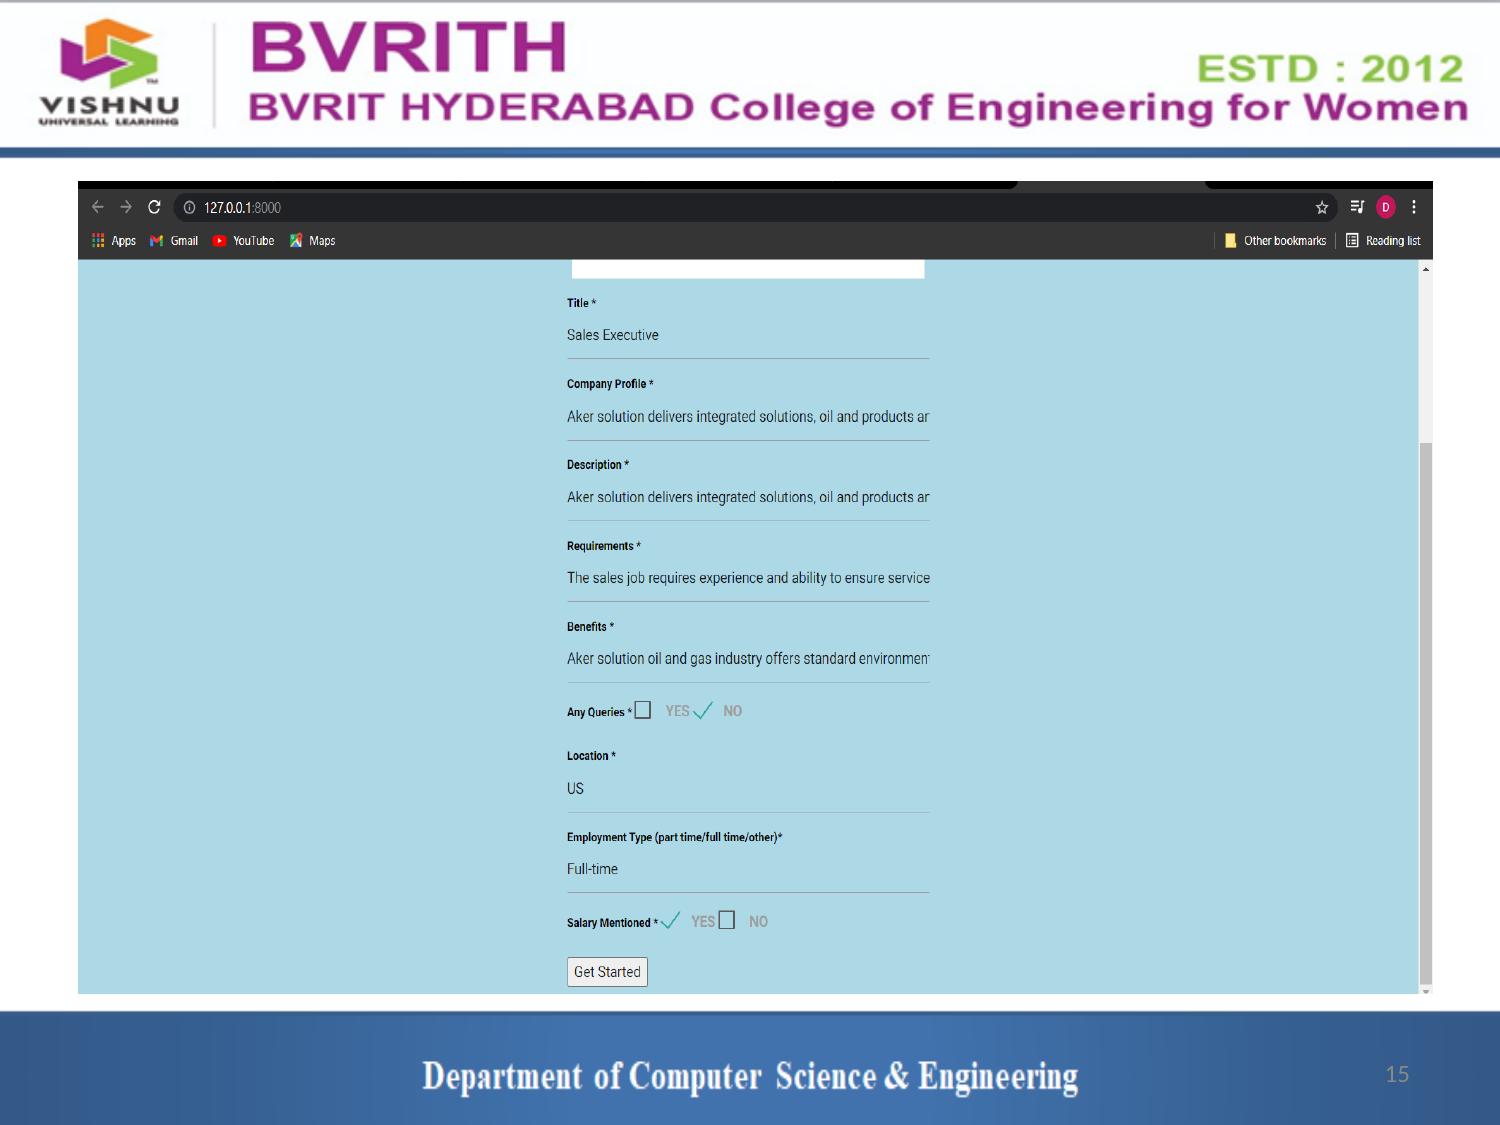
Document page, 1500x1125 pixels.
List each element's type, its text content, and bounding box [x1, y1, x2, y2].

picture [0, 0, 1500, 1125]
slide_number 15 [1074, 1042, 1425, 1103]
